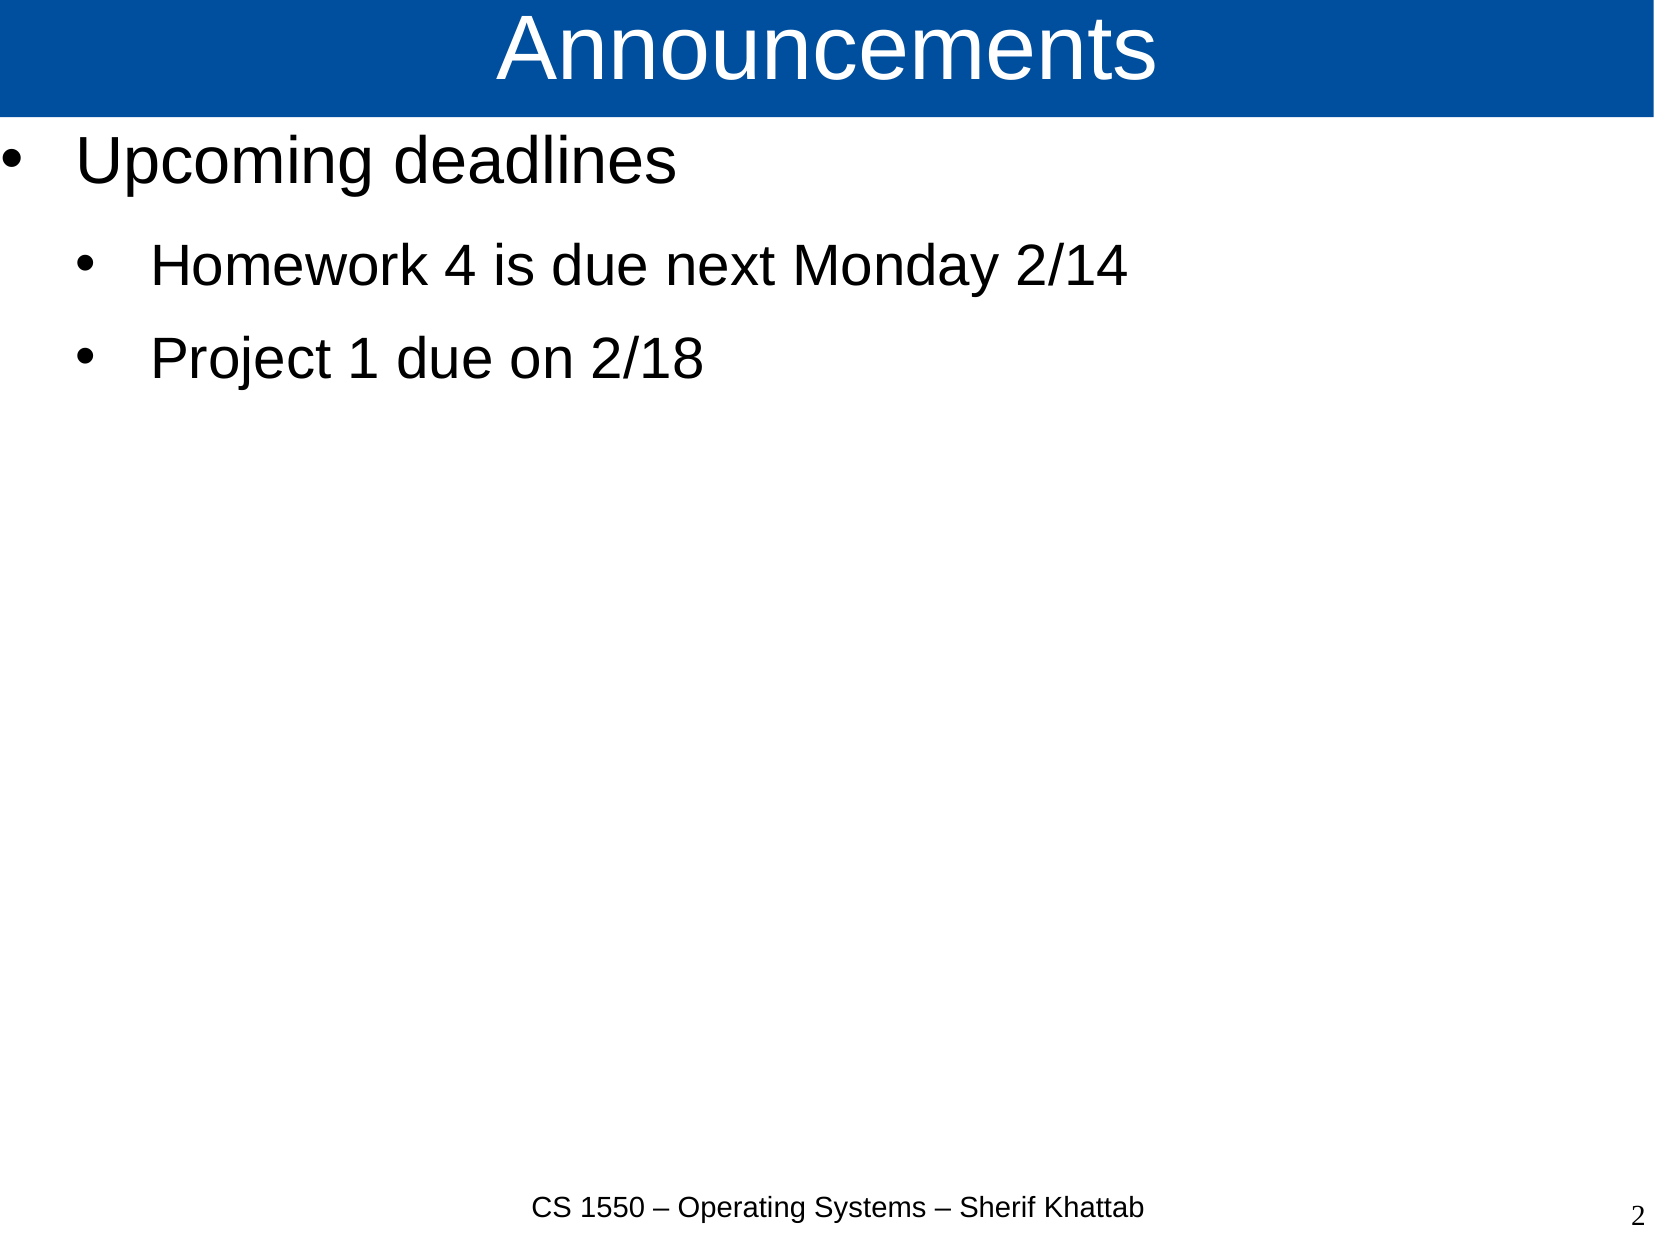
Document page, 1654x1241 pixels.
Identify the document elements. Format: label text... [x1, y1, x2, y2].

slide_number 2 [1265, 1198, 1647, 1241]
title Announcements [0, 0, 1654, 117]
footer CS 1550 – Operating Systems – Sherif Khattab [460, 1190, 1217, 1241]
list Upcoming deadlines Homework 4 is due next Monday 2/14 Project 1 due on 2/18 [0, 117, 1654, 1195]
